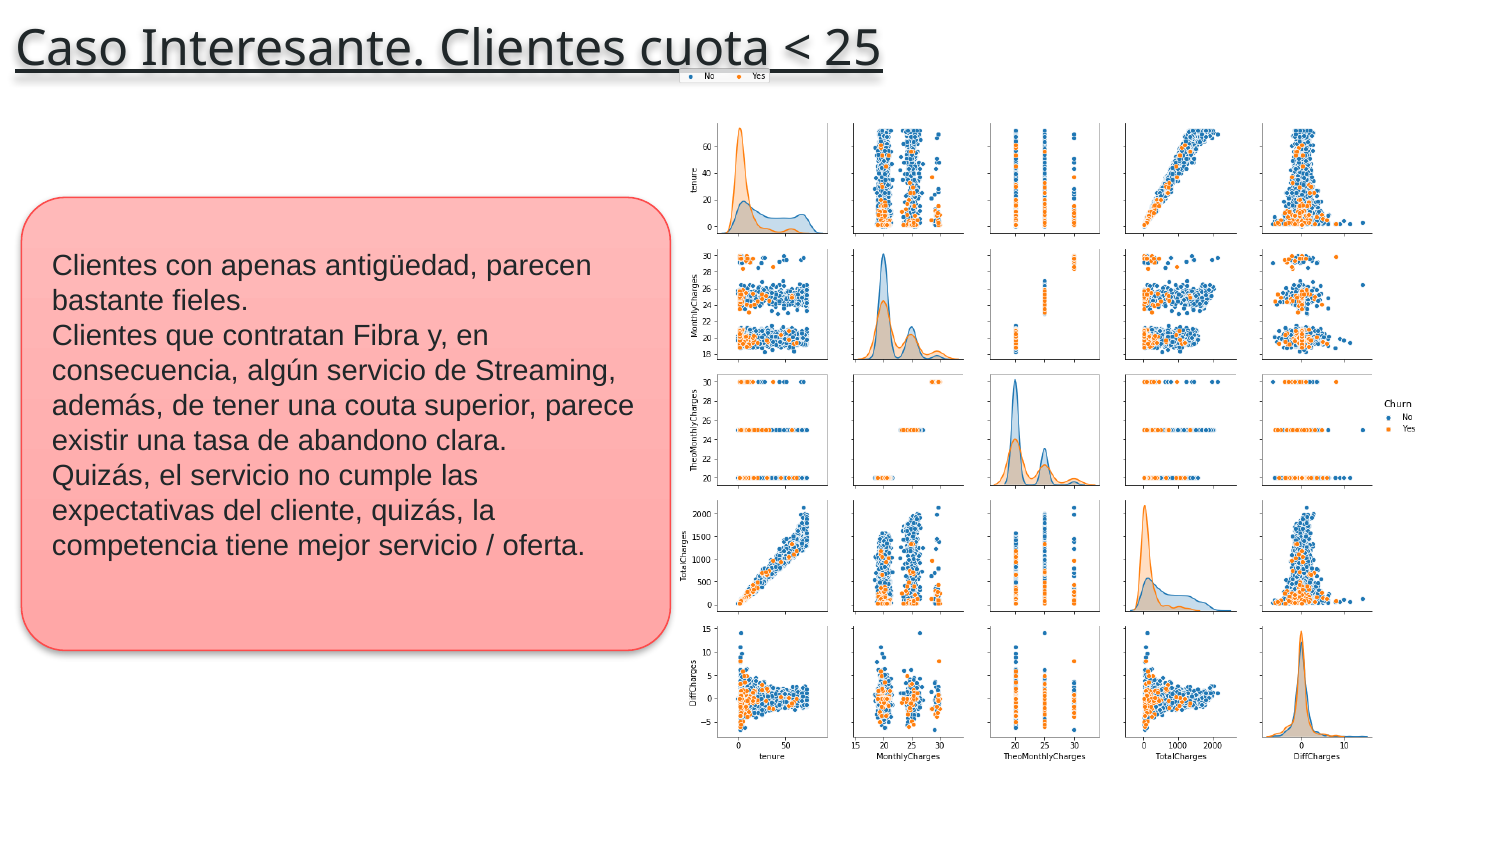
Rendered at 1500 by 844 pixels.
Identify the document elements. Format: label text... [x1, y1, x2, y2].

text_box Clientes con apenas antigüedad, parecen bastante fieles. Clientes que contratan Fibra y, en consecuencia, algún servicio de Streaming, además, de tener una couta superior, parece existir una tasa de abandono clara. Quizás, el servicio no cumple las expectativas del cliente, quizás, la competencia tiene mejor servicio / oferta. [21, 197, 670, 651]
picture [675, 65, 1423, 766]
text_box Caso Interesante. Clientes cuota < 25 [0, 0, 1398, 94]
